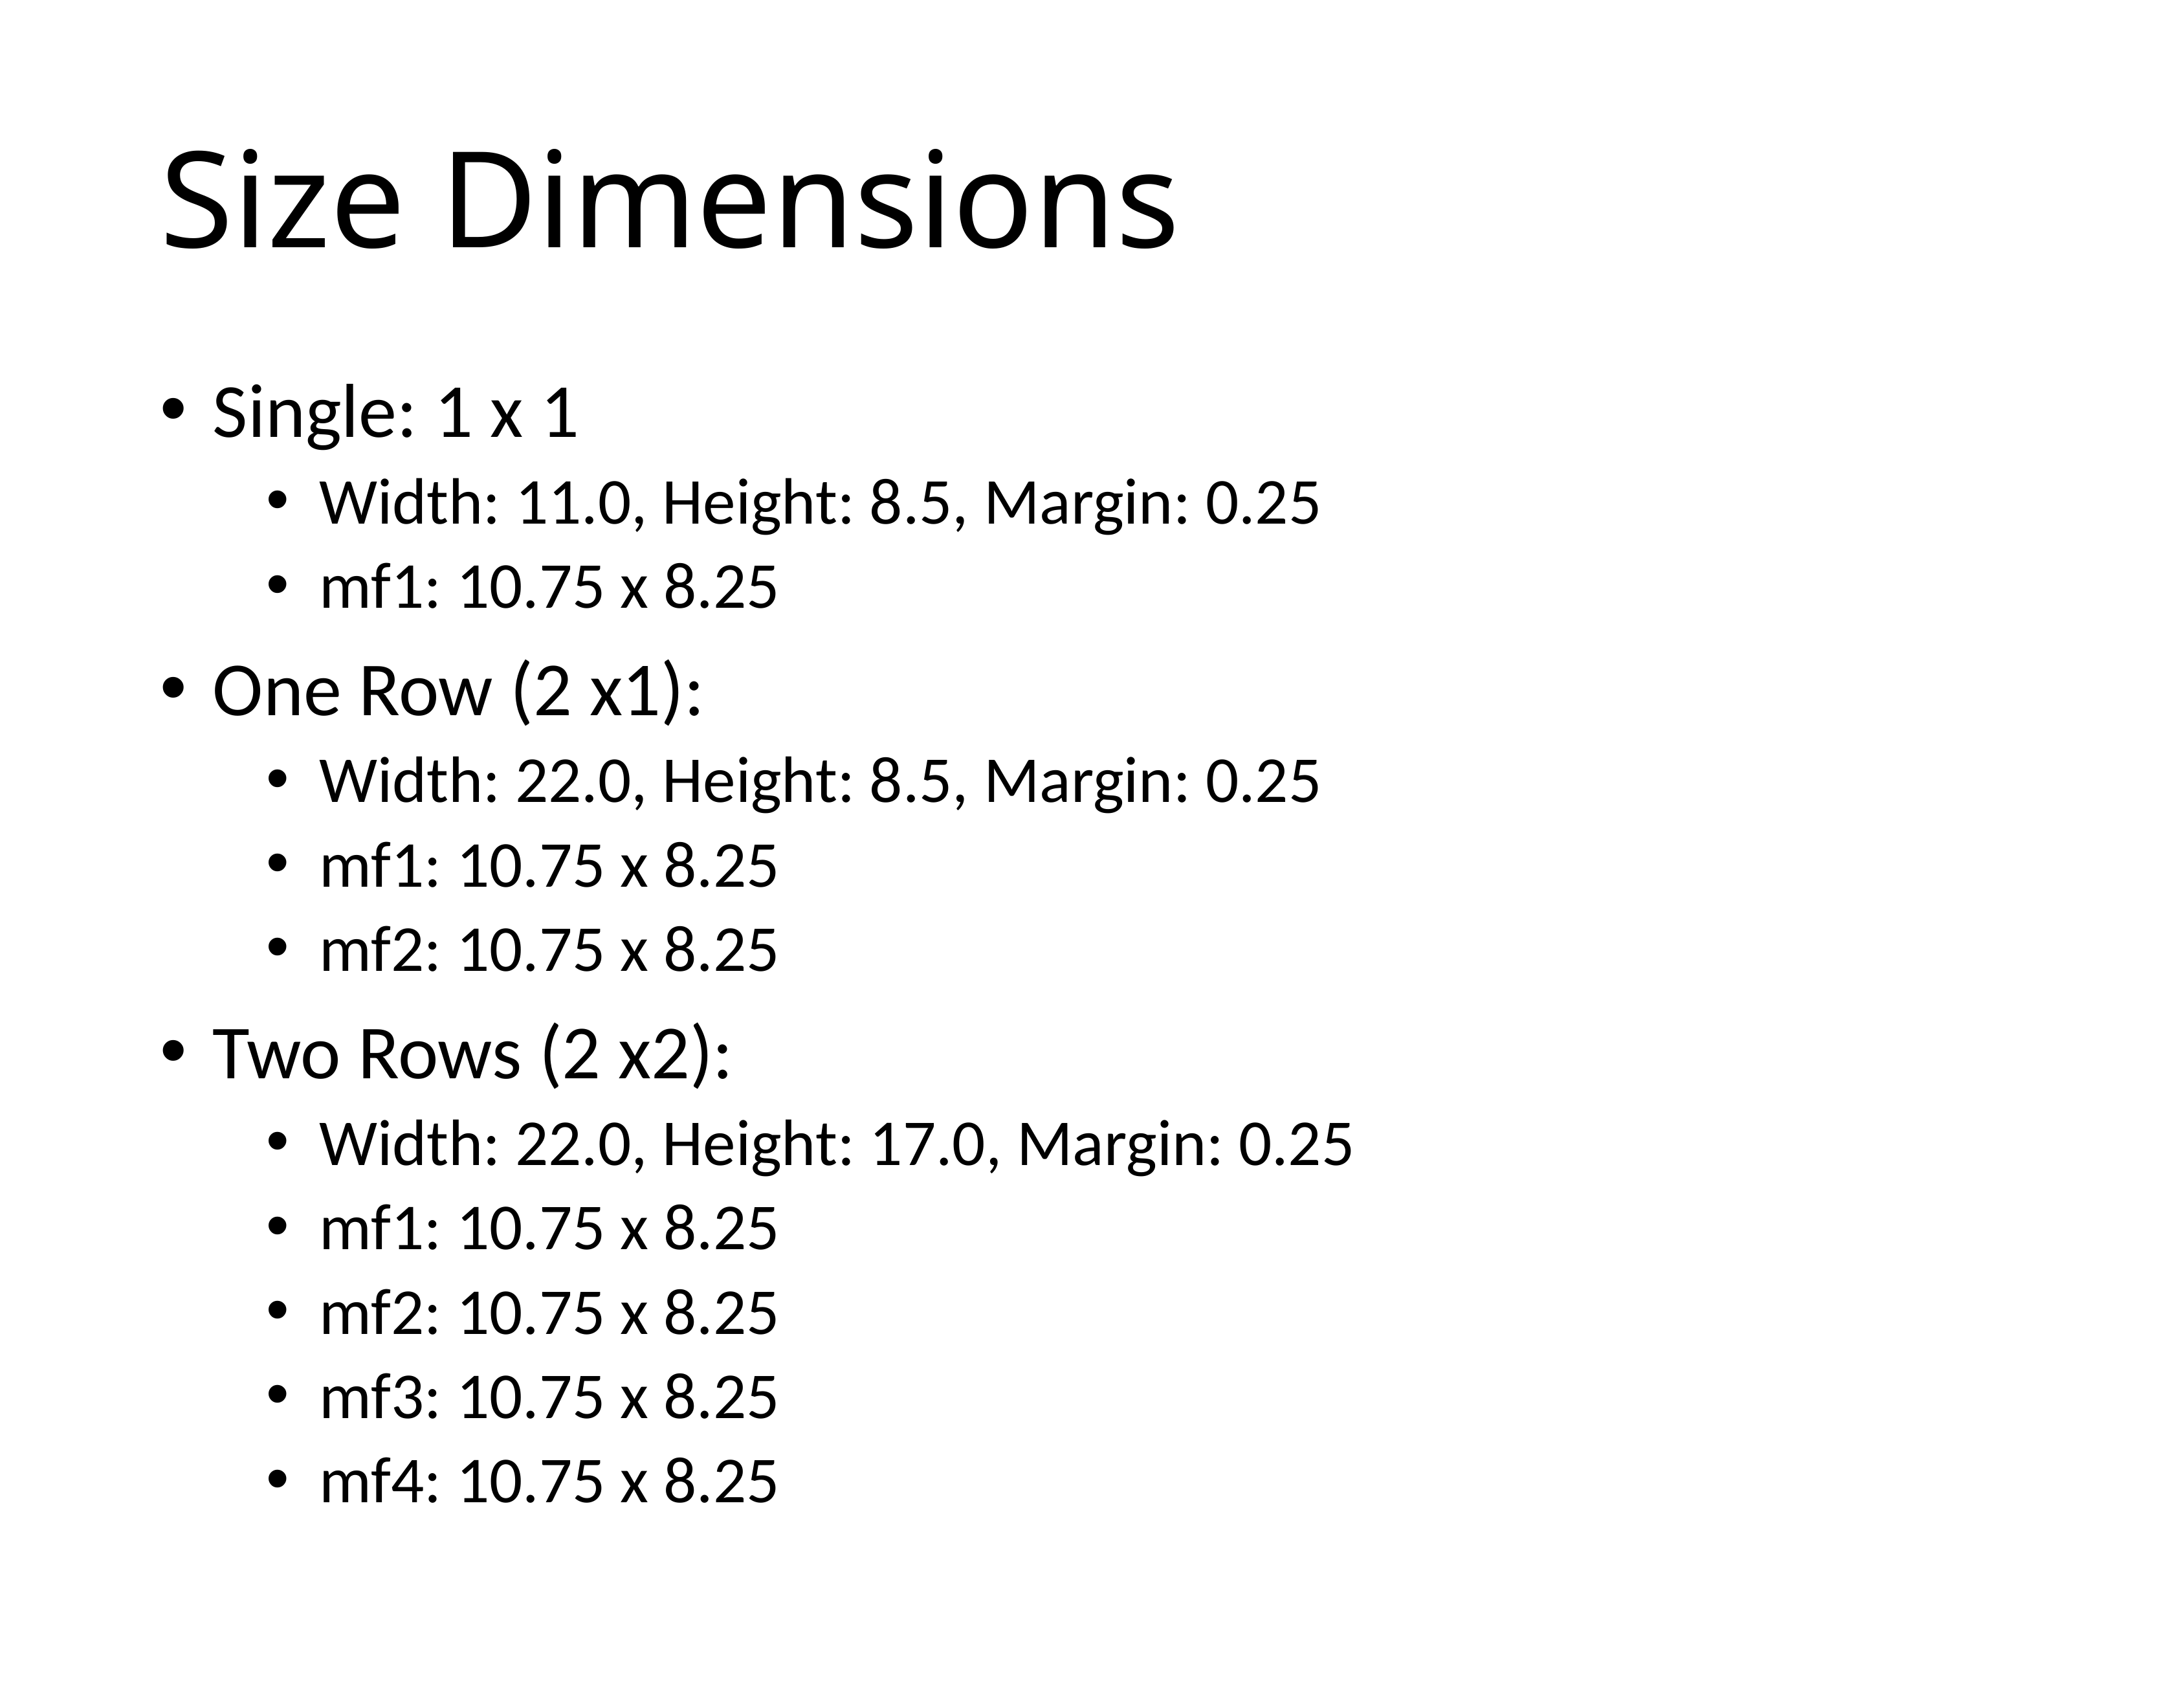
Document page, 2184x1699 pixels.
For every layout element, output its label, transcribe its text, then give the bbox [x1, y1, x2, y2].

title Size Dimensions [150, 90, 2034, 318]
list Single: 1 x 1 Width: 11.0, Height: 8.5, Margin: 0.25 mf1: 10.75 x 8.25 One Row (2 x1): Width: 22.0, Height: 8.5, Margin: 0.25 mf1: 10.75 x 8.25 mf2: 10.75 x 8.25 Two Rows (2 x2): Width: 22.0, Height: 17.0, Margin: 0.25 mf1: 10.75 x 8.25 mf2: 10.75 x 8.25 mf3: 10.75 x 8.25 mf4: 10.75 x 8.25 [150, 366, 2034, 1531]
